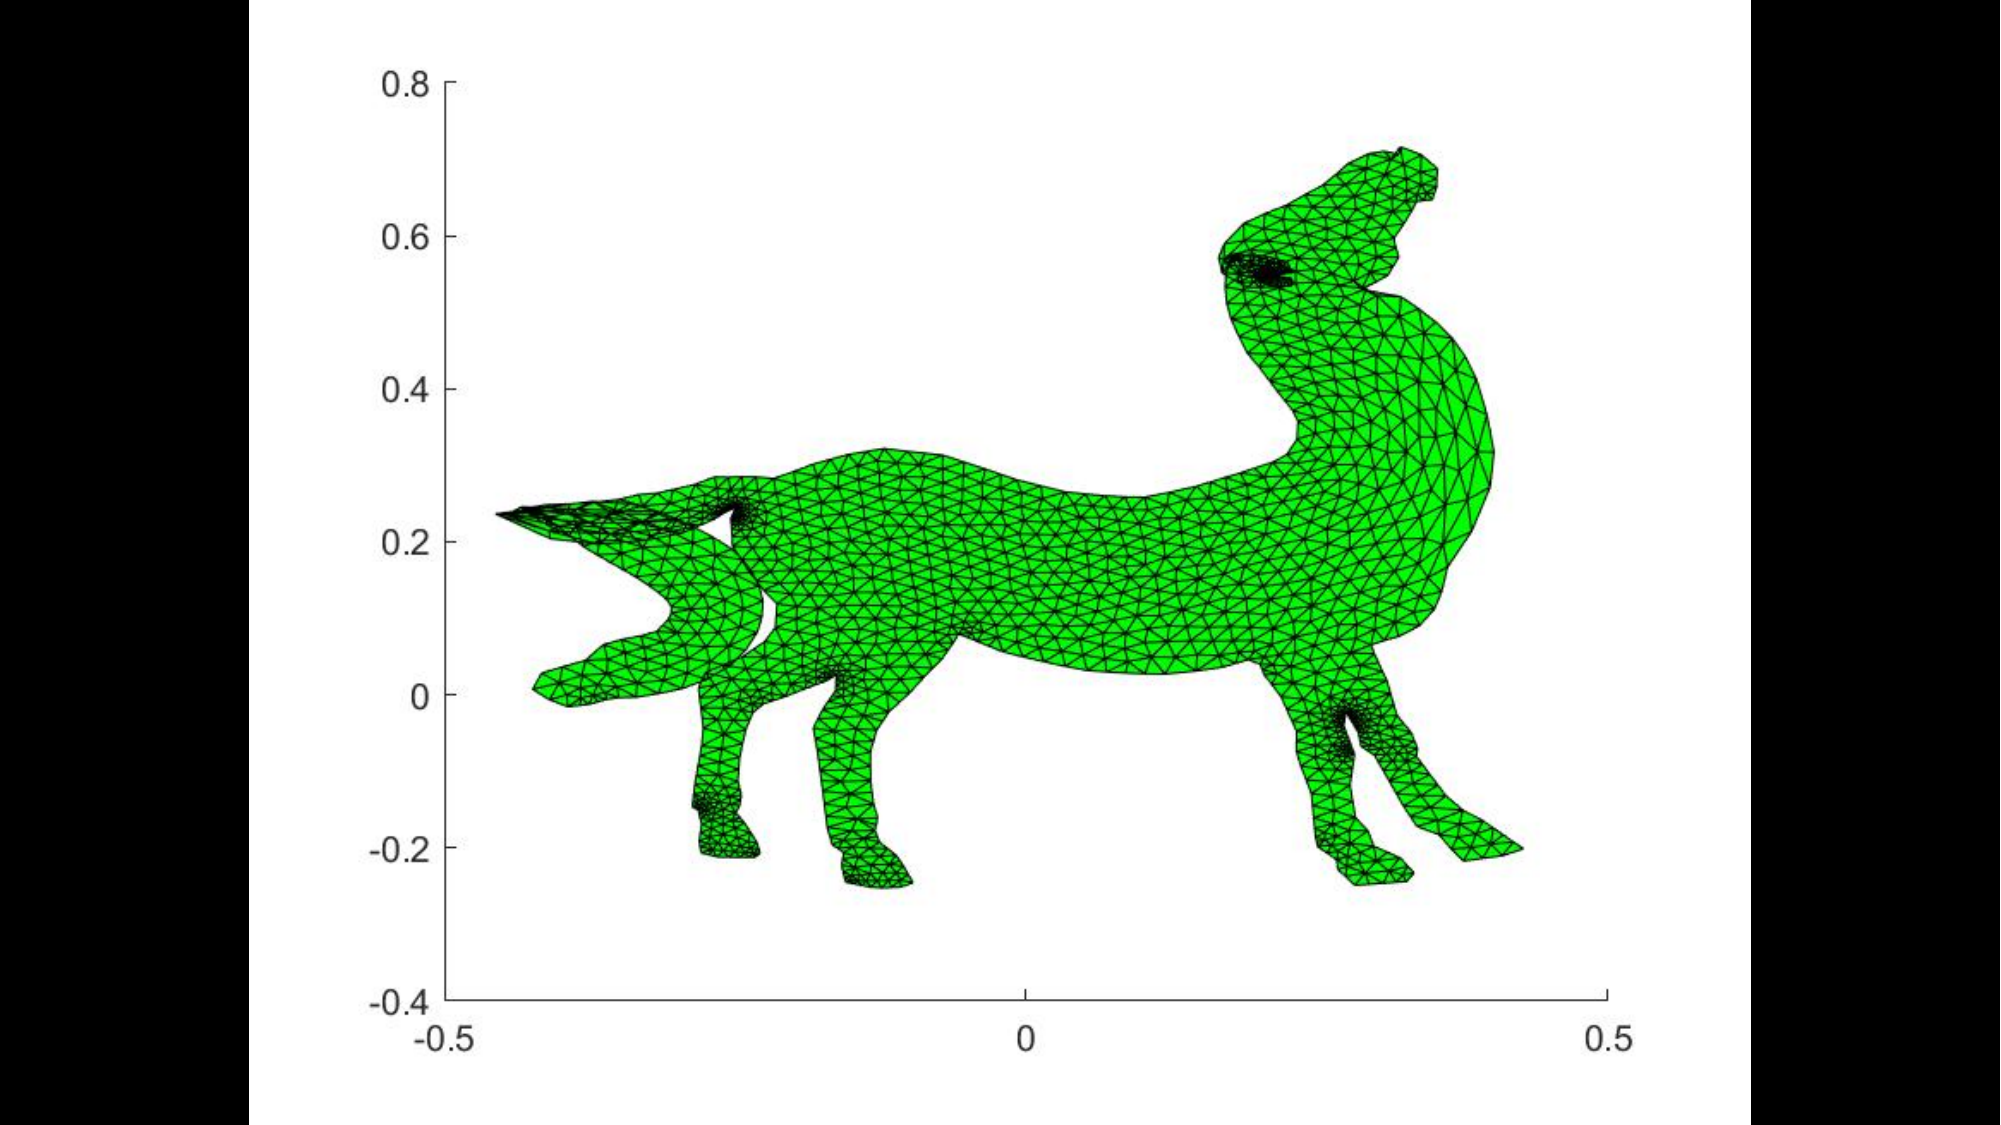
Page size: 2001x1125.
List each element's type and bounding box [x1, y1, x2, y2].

picture [249, 0, 1751, 1125]
